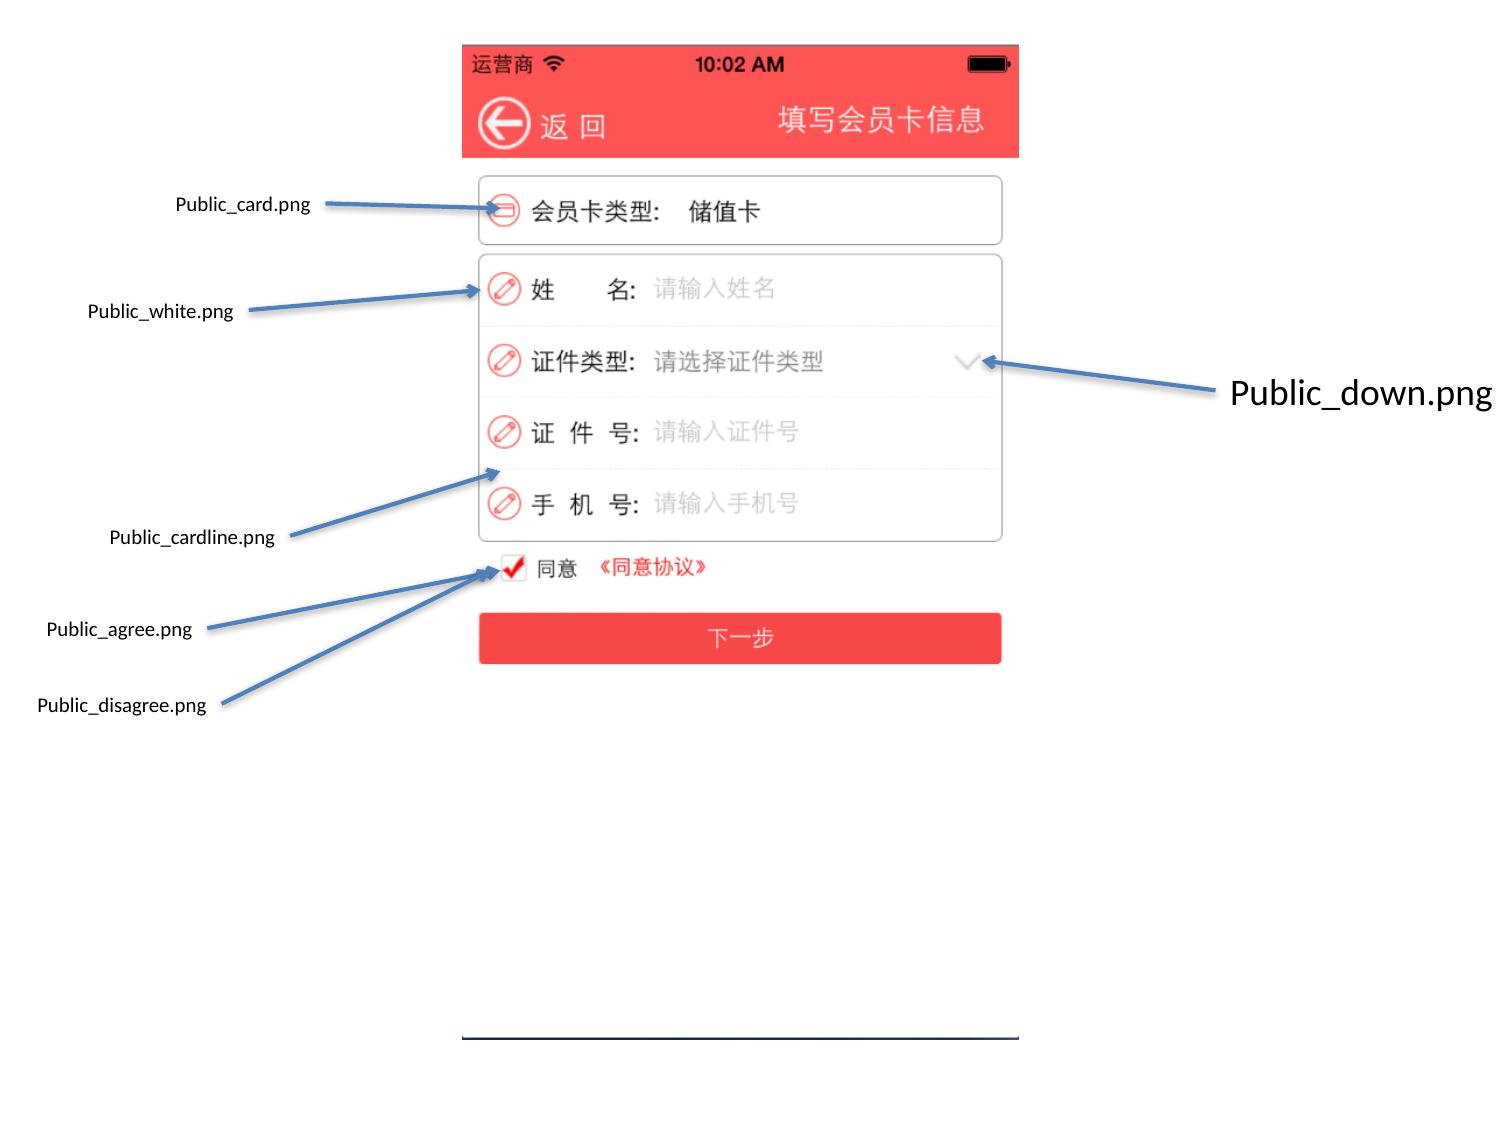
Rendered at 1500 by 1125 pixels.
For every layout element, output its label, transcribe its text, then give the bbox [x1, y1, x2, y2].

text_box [491, 570, 501, 629]
text_box Public_card.png [160, 183, 326, 224]
text_box Public_cardline.png [94, 516, 291, 556]
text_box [981, 360, 1215, 392]
text_box Public_down.png [1215, 360, 1500, 421]
text_box Public_white.png [73, 290, 249, 330]
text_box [291, 470, 501, 537]
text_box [222, 570, 491, 705]
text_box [208, 570, 220, 629]
text_box Public_agree.png [31, 608, 208, 649]
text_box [326, 203, 501, 209]
text_box Public_disagree.png [22, 683, 222, 724]
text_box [249, 289, 482, 311]
picture [462, 44, 1019, 1040]
